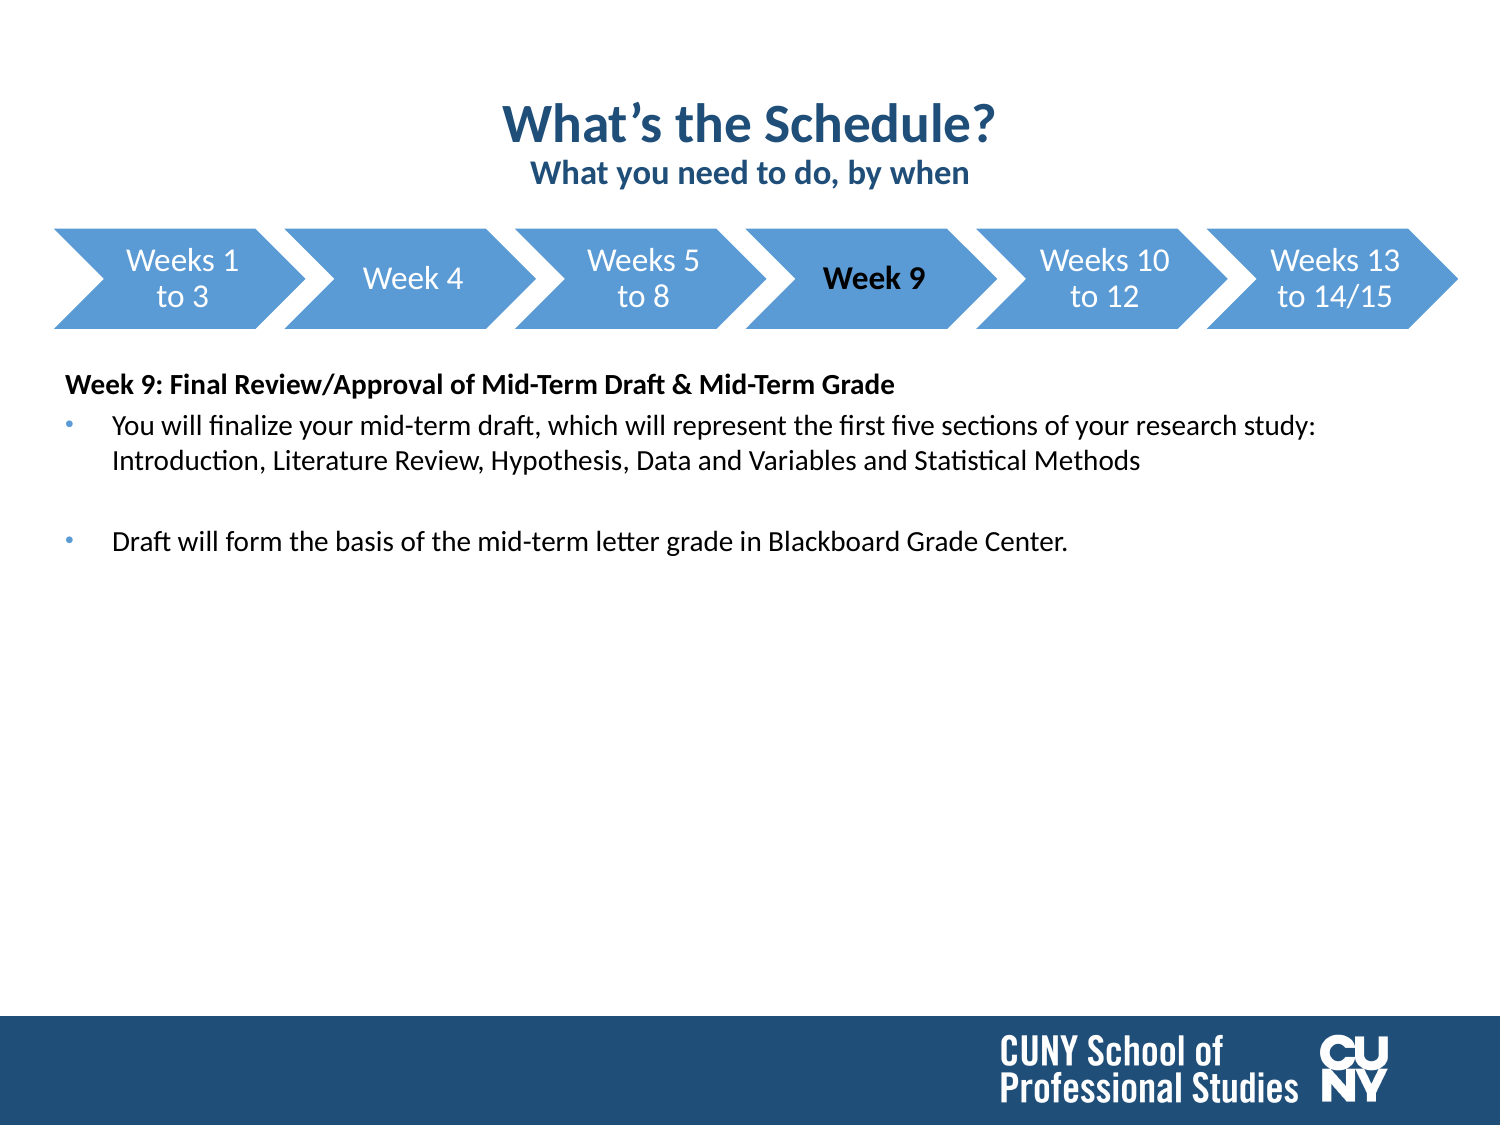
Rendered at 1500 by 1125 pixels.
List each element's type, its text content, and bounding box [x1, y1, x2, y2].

picture [993, 1025, 1397, 1111]
title What’s the Schedule? What you need to do, by when [75, 87, 1425, 199]
text_box Week 9: Final Review/Approval of Mid-Term Draft & Mid-Term Grade You will finalize your mid-term draft, which will represent the first five sections of your research study: Introduction, Literature Review, Hypothesis, Data and Variables and Statistical Methods Draft will form the basis of the mid-term letter grade in Blackboard Grade Center. [50, 358, 1461, 501]
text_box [50, 199, 1461, 358]
